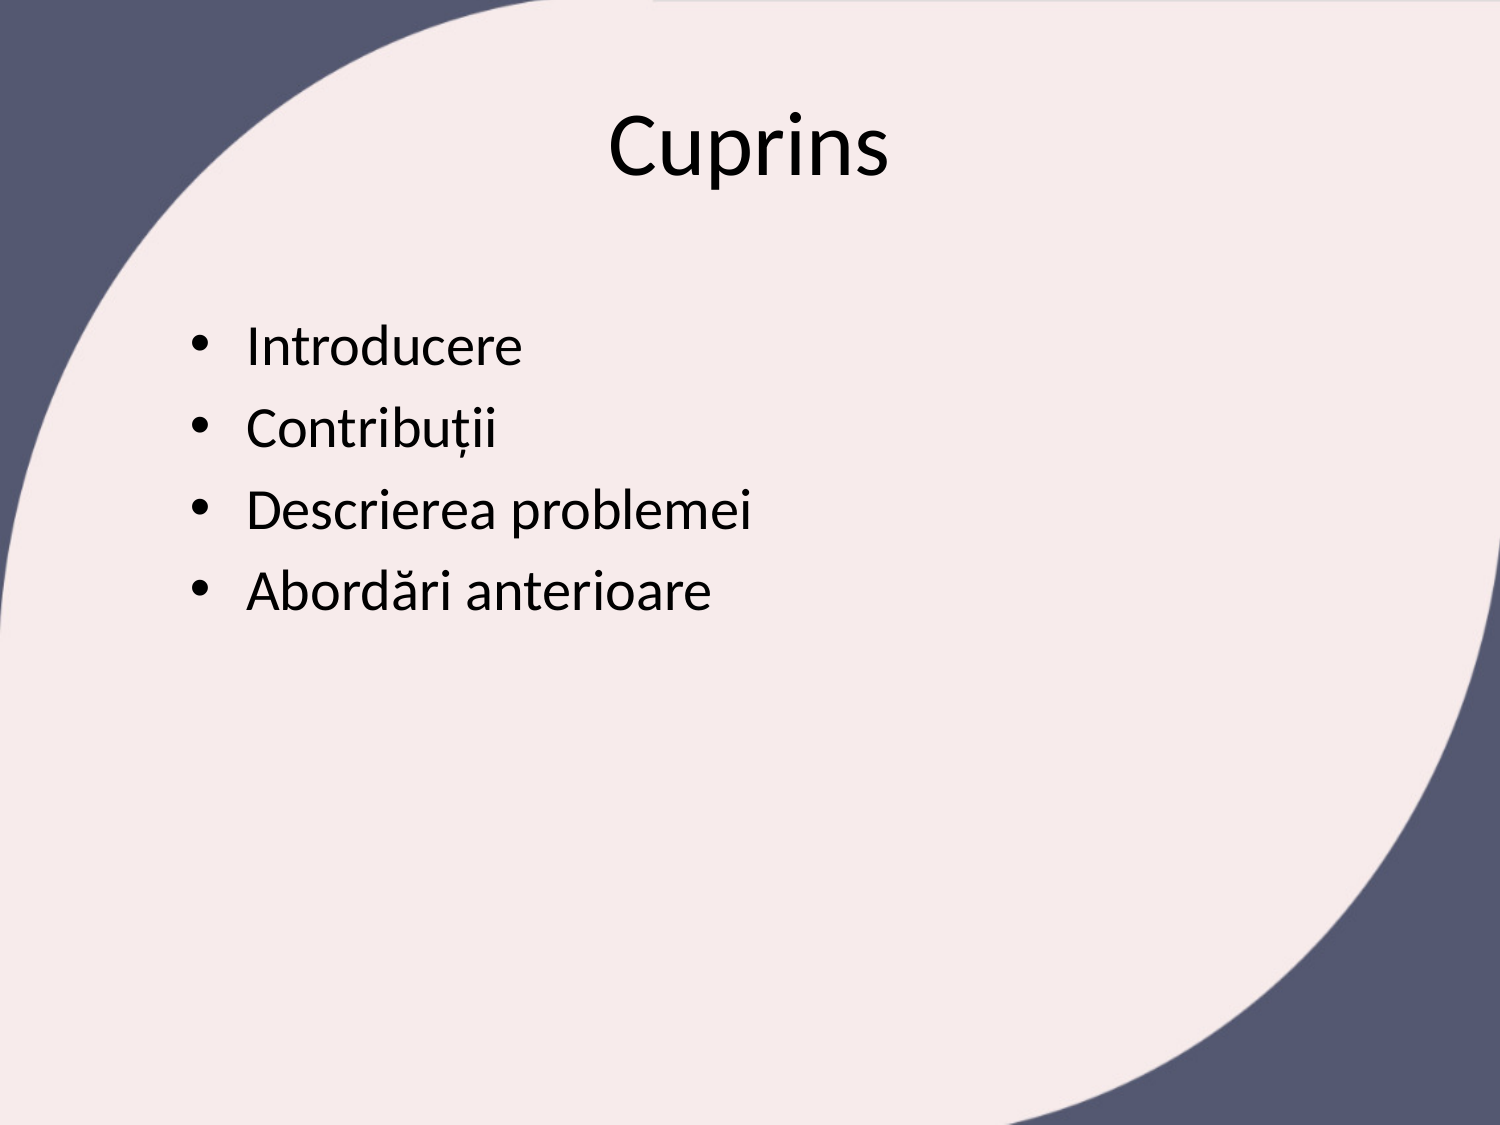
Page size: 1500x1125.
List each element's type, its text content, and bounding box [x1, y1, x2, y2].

list Introducere Contribuții Descrierea problemei Abordări anterioare [174, 299, 1375, 1005]
picture [0, 0, 1500, 1125]
title Cuprins [75, 45, 1425, 233]
